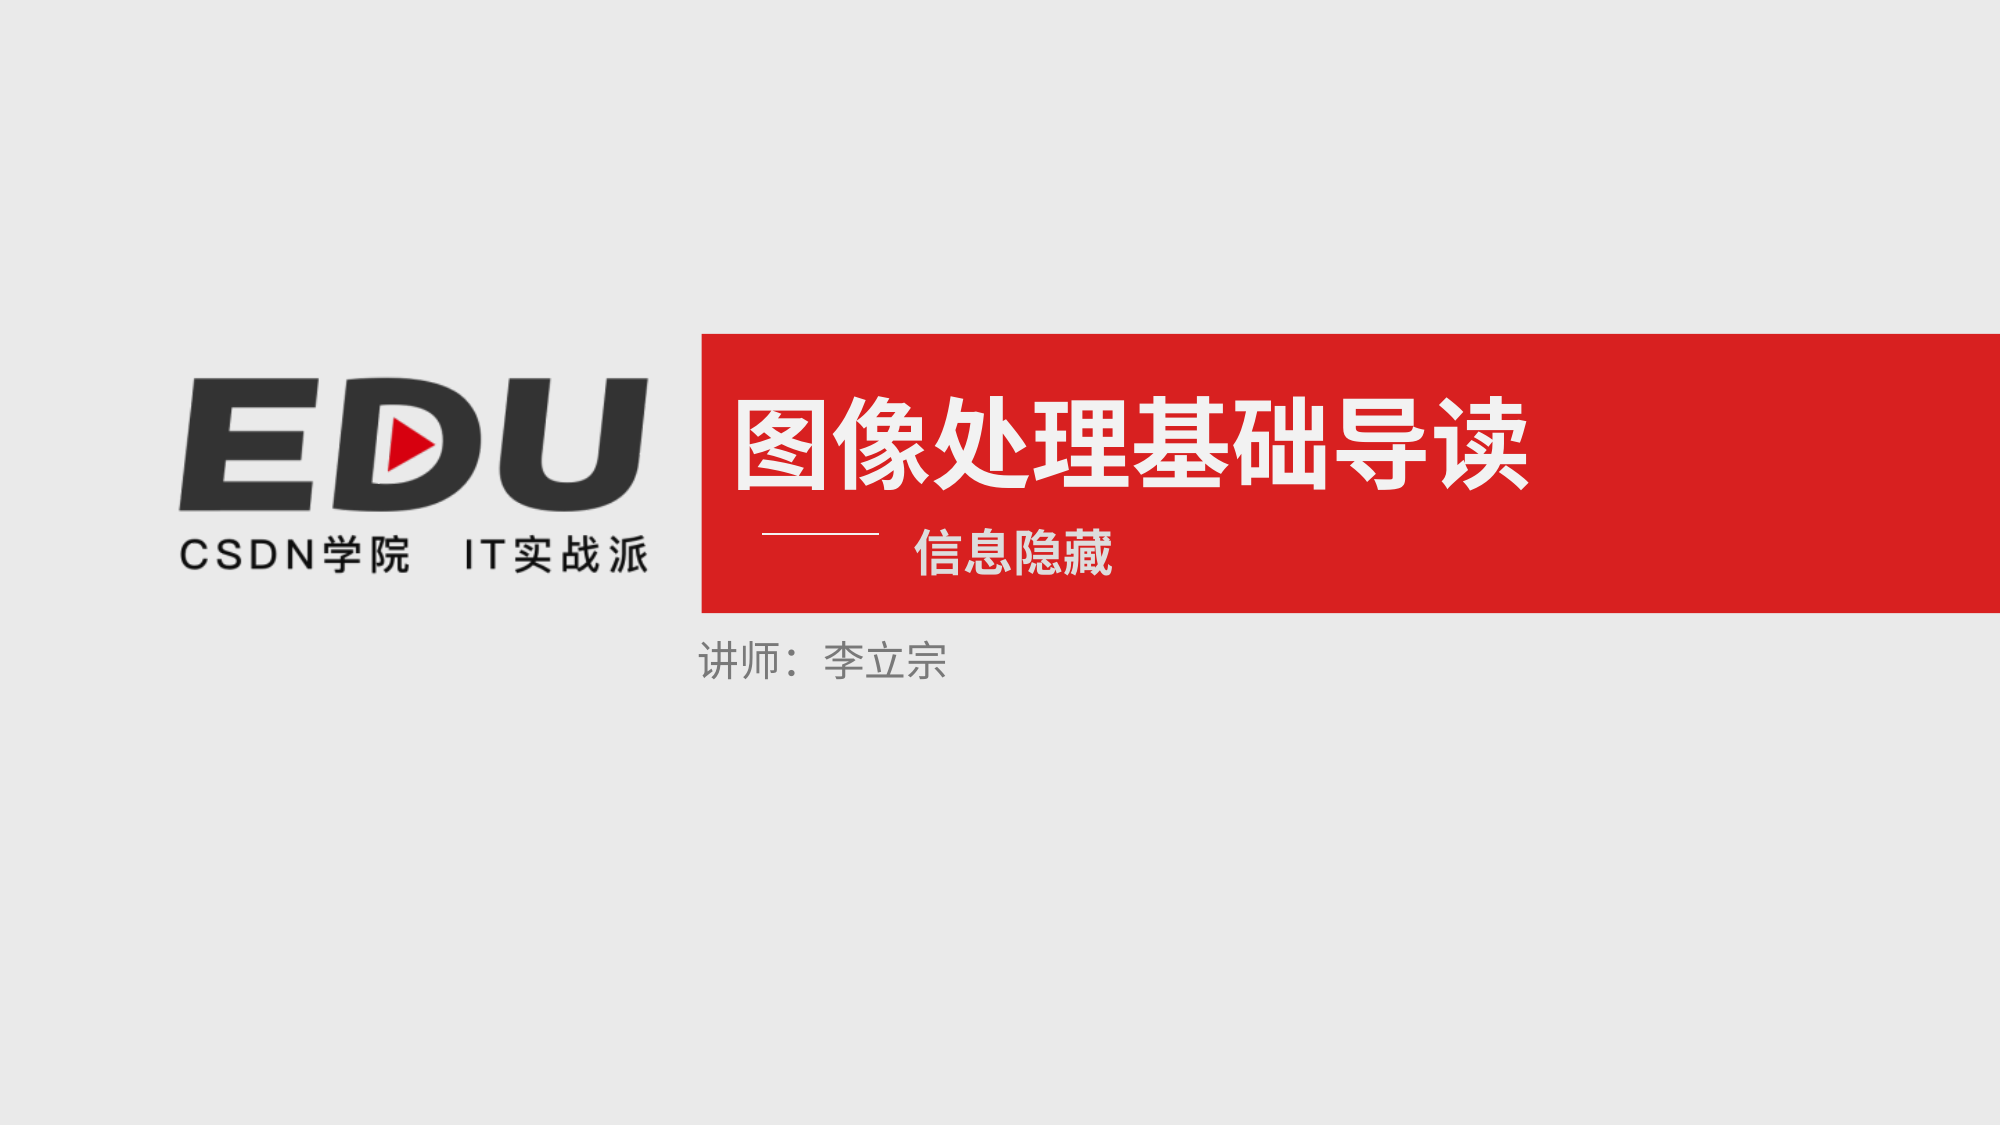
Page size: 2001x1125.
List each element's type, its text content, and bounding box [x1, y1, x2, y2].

list 信息隐藏 [905, 491, 1757, 590]
title 图像处理基础导读 [716, 373, 2000, 492]
picture [172, 363, 654, 584]
list 讲师：李立宗 [689, 626, 1615, 693]
